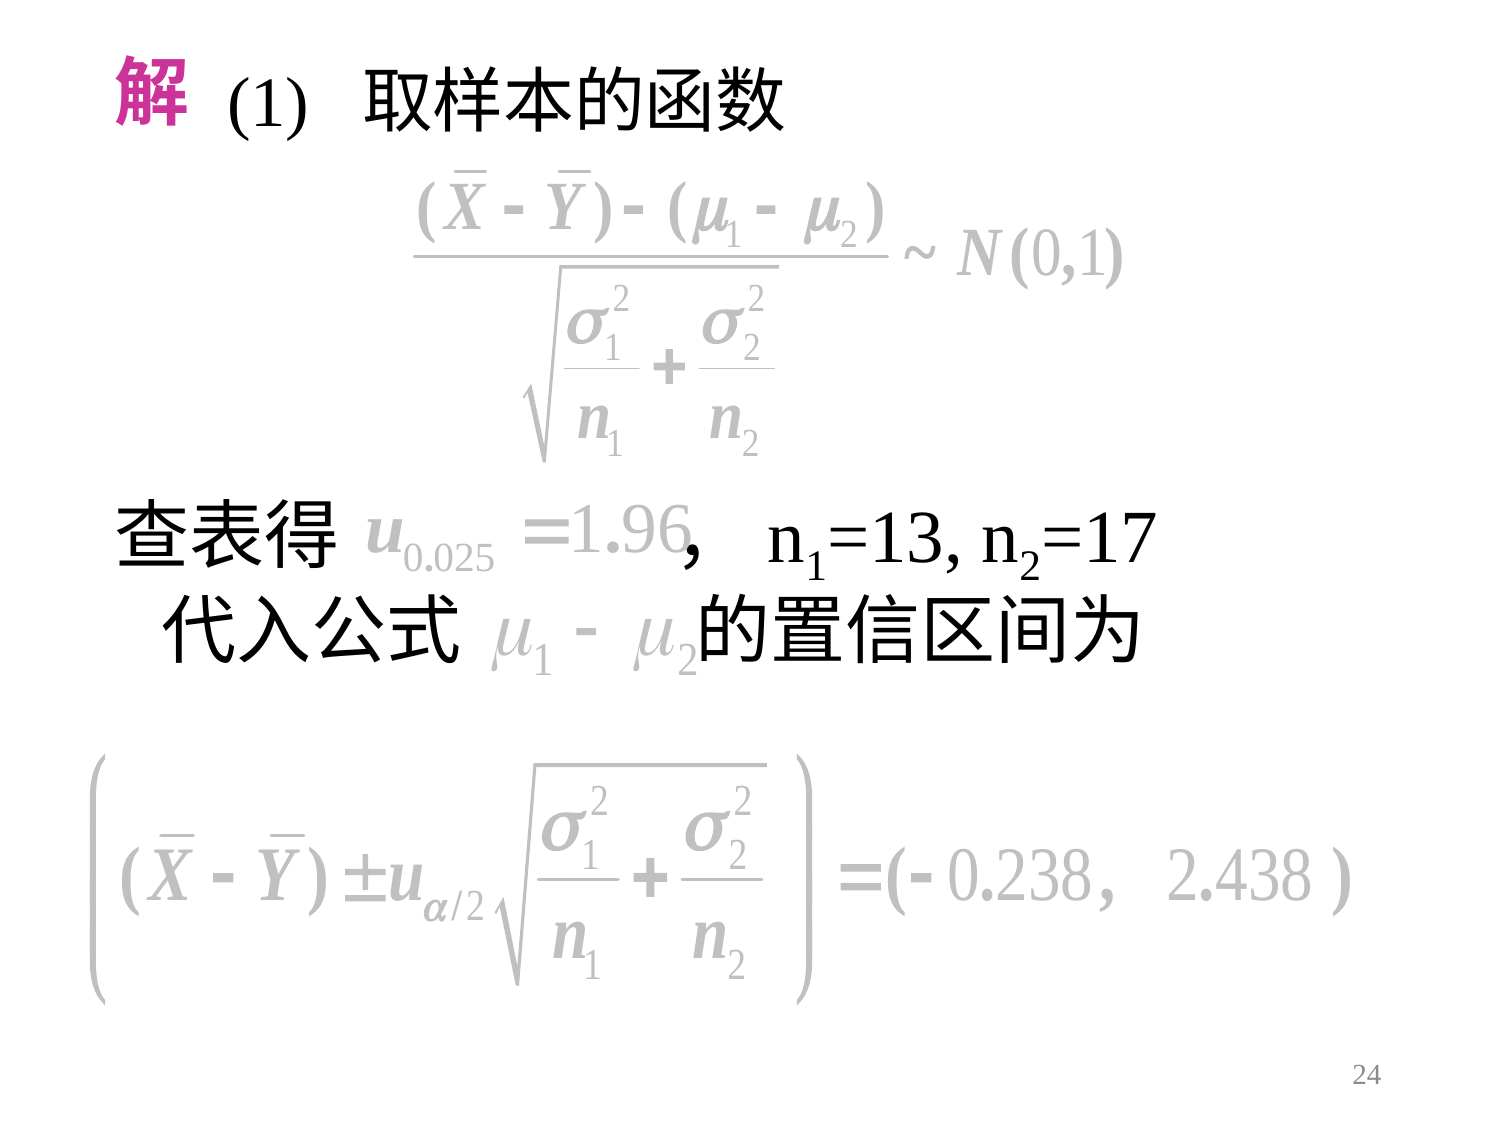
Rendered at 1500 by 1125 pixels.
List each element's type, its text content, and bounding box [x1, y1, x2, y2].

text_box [112, 574, 1187, 687]
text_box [404, 154, 1134, 474]
slide_number 24 [1059, 1042, 1397, 1103]
text_box 解 [100, 37, 205, 143]
text_box (1) 取样本的函数 [212, 48, 880, 148]
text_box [100, 479, 1211, 587]
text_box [41, 739, 1364, 1014]
